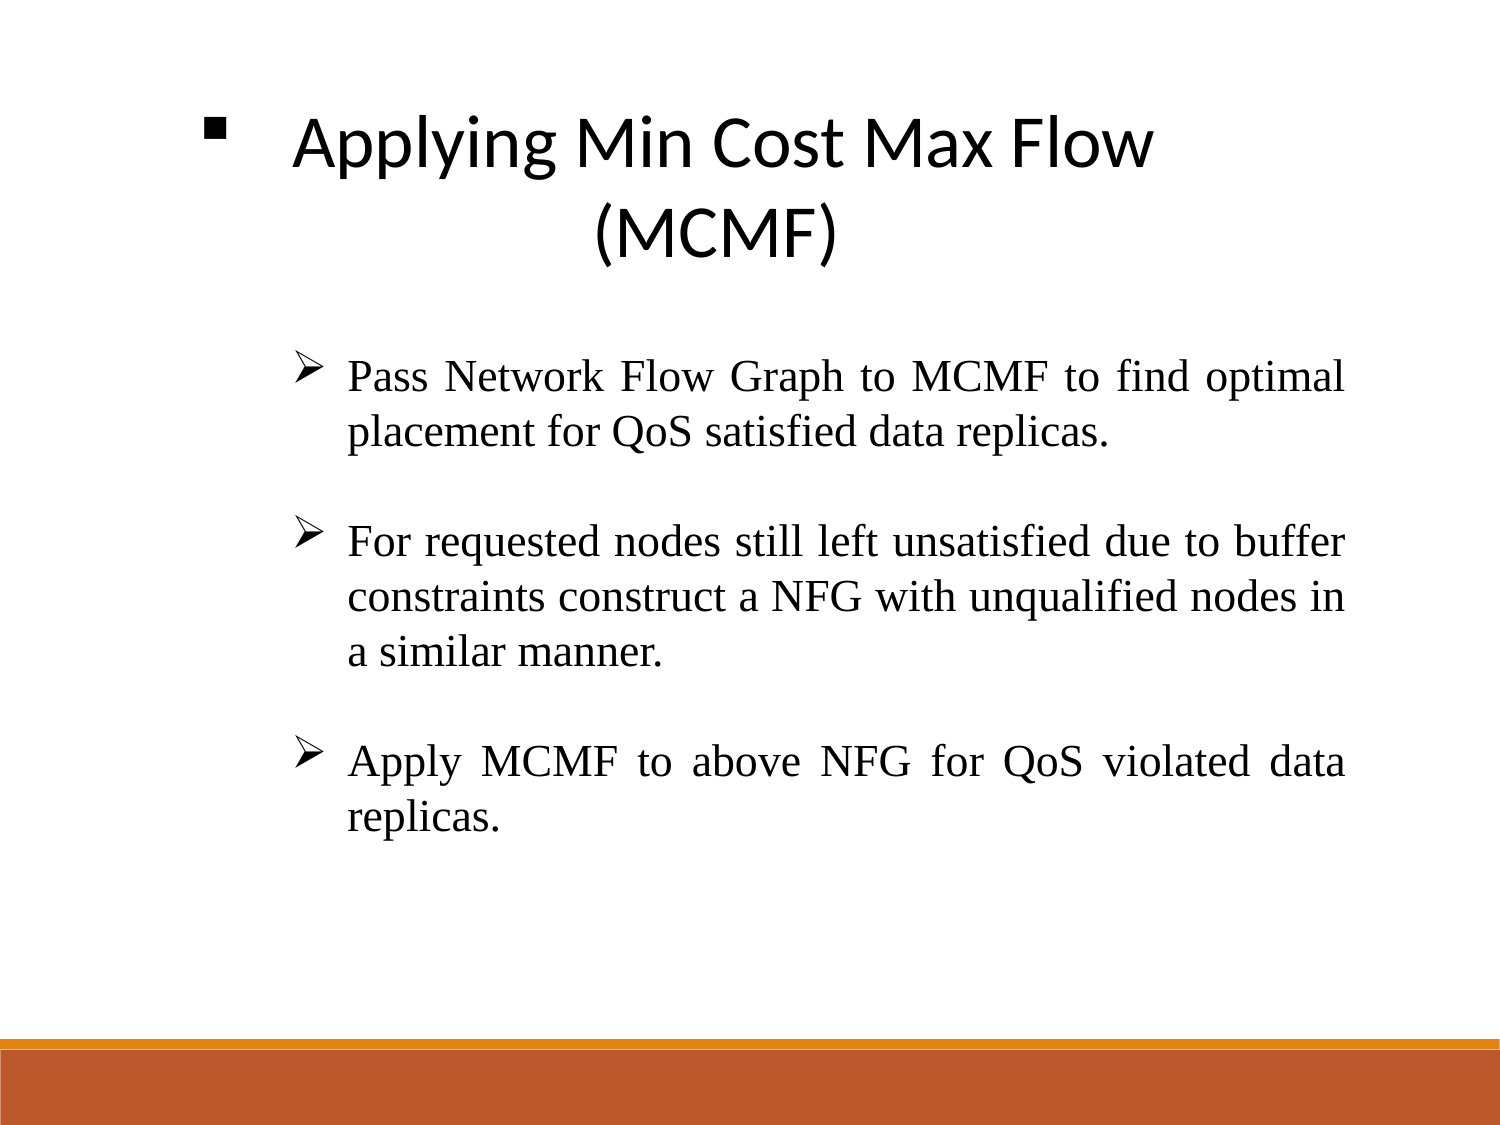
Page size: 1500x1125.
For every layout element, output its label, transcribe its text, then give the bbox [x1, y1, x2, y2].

text_box Applying Min Cost Max Flow (MCMF) [183, 85, 1377, 280]
text_box Pass Network Flow Graph to MCMF to find optimal placement for QoS satisfied data replicas. For requested nodes still left unsatisfied due to buffer constraints construct a NFG with unqualified nodes in a similar manner. Apply MCMF to above NFG for QoS violated data replicas. [276, 338, 1362, 958]
